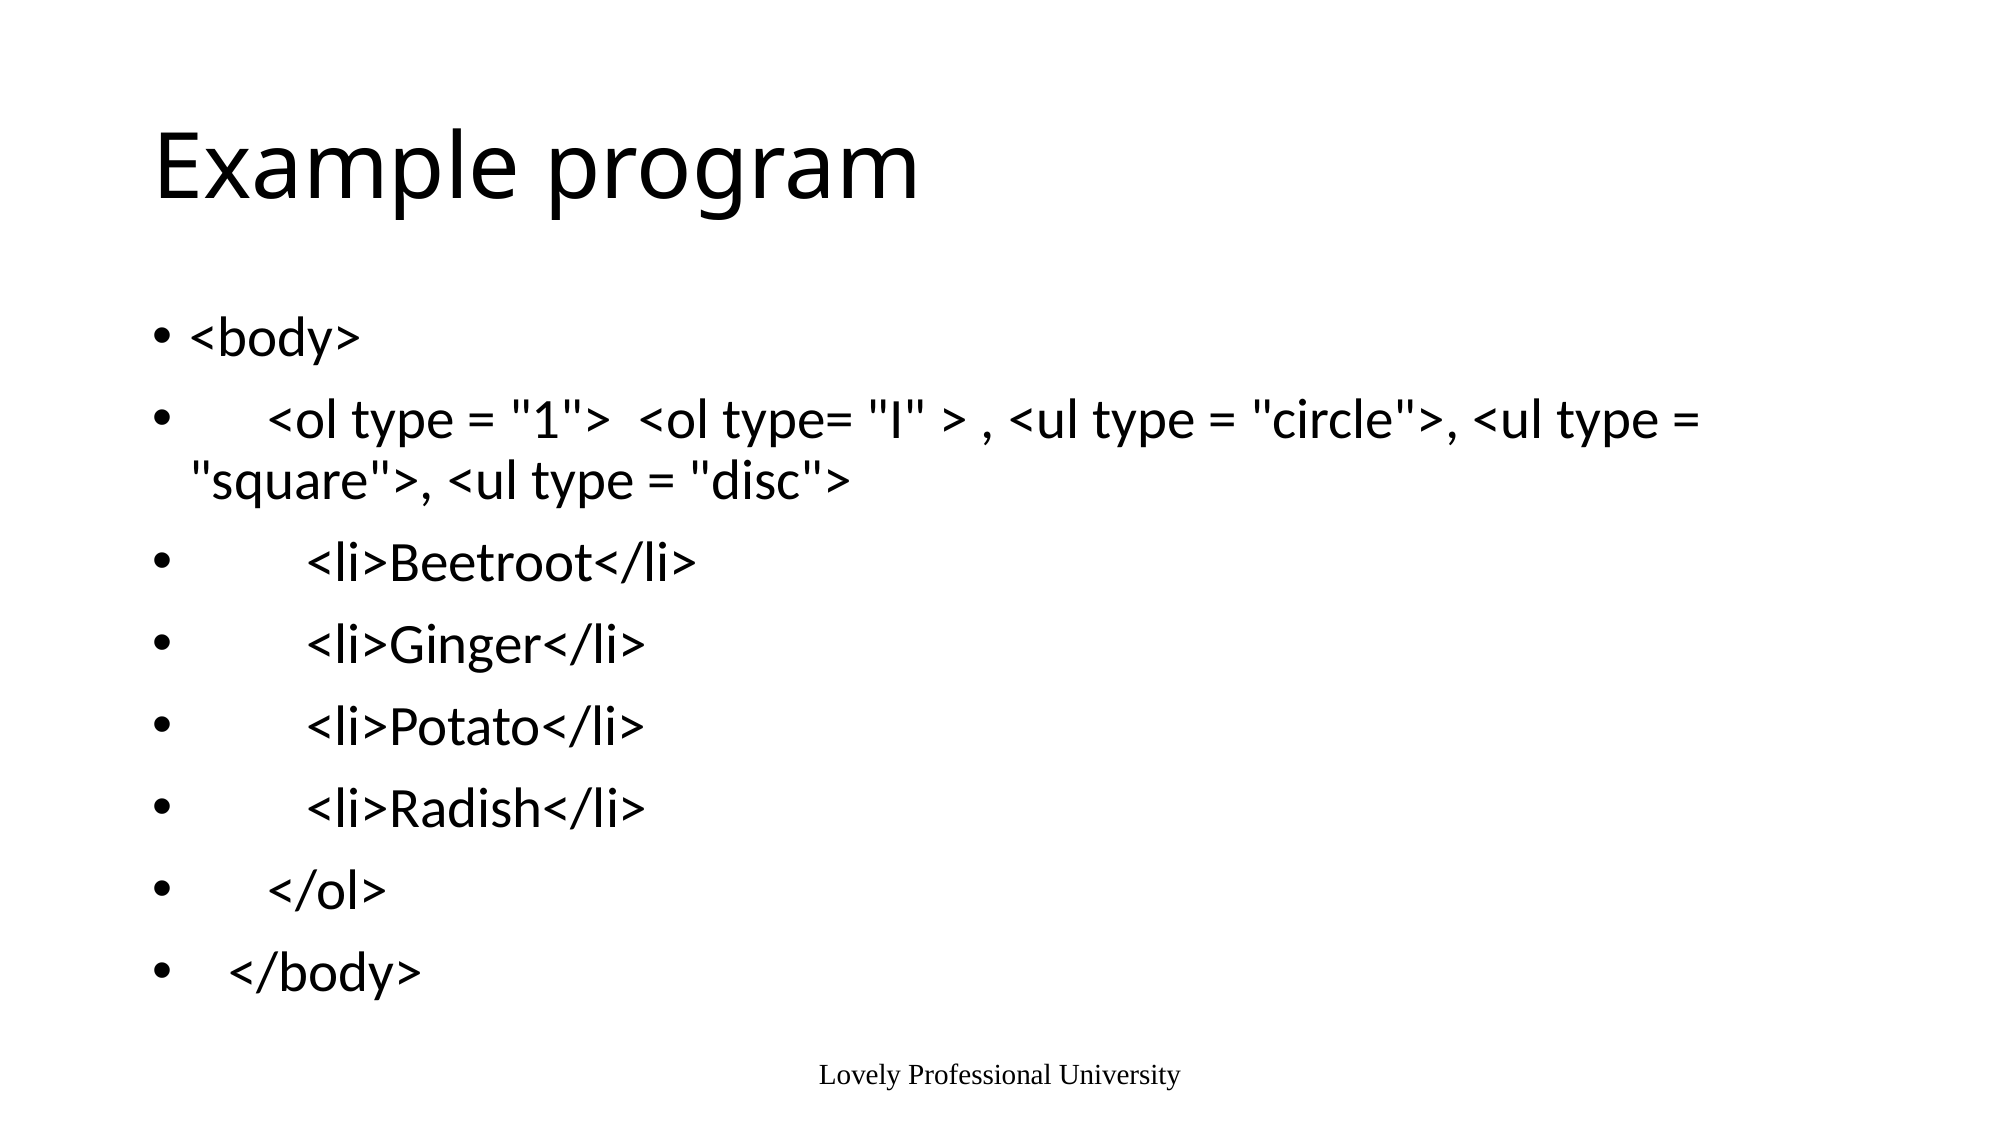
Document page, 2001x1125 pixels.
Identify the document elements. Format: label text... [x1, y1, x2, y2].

list <body> <ol type = "1"> <ol type= "I" > , <ul type = "circle">, <ul type = "square">, <ul type = "disc"> <li>Beetroot</li> <li>Ginger</li> <li>Potato</li> <li>Radish</li> </ol> </body> [137, 299, 1863, 1014]
title Example program [137, 59, 1863, 278]
footer Lovely Professional University [662, 1042, 1338, 1103]
